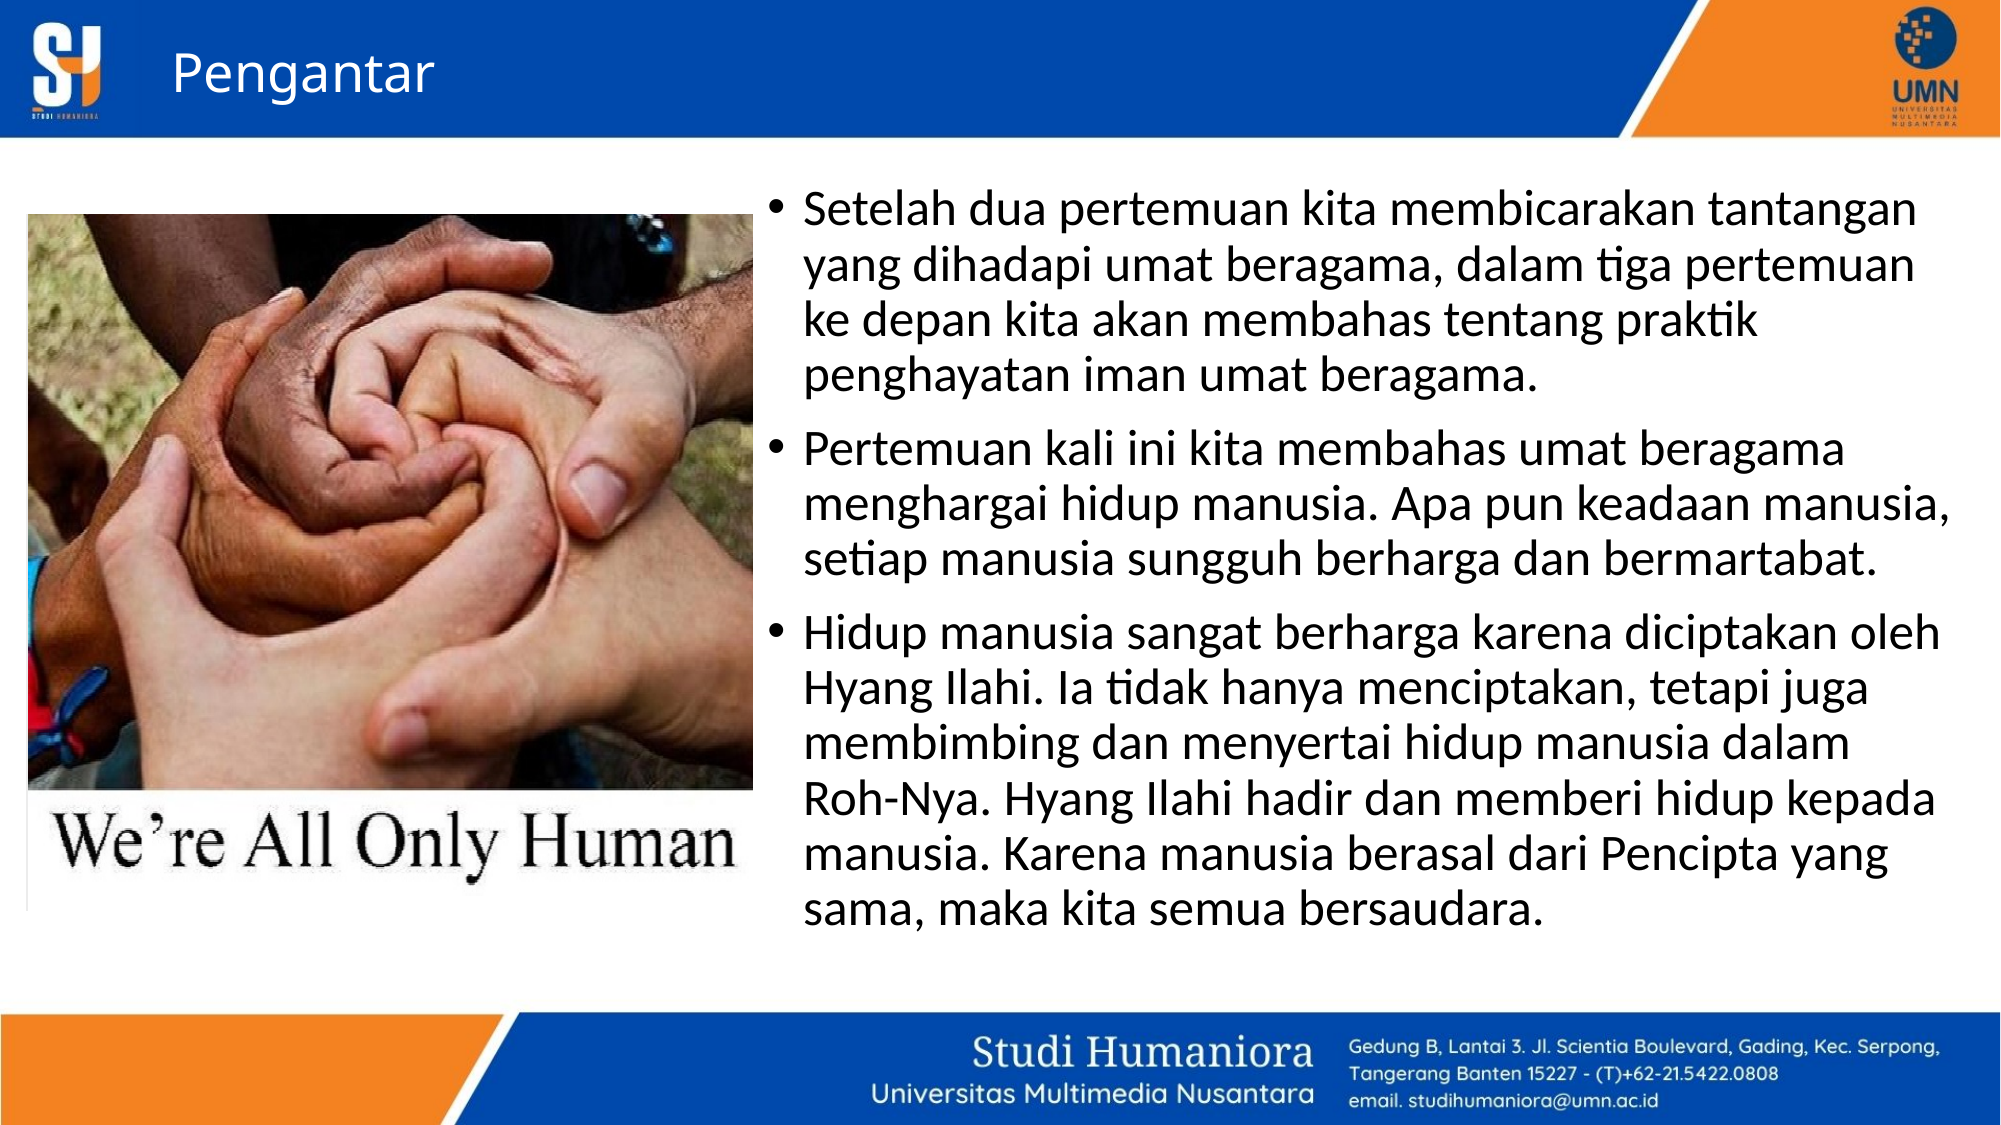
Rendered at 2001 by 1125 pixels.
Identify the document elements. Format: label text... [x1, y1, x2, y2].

list Setelah dua pertemuan kita membicarakan tantangan yang dihadapi umat beragama, dalam tiga pertemuan ke depan kita akan membahas tentang praktik penghayatan iman umat beragama. Pertemuan kali ini kita membahas umat beragama menghargai hidup manusia. Apa pun keadaan manusia, setiap manusia sungguh berharga dan bermartabat. Hidup manusia sangat berharga karena diciptakan oleh Hyang Ilahi. Ia tidak hanya menciptakan, tetapi juga membimbing dan menyertai hidup manusia dalam Roh-Nya. Hyang Ilahi hadir dan memberi hidup kepada manusia. Karena manusia berasal dari Pencipta yang sama, maka kita semua bersaudara. [752, 174, 1974, 990]
title Pengantar [155, 37, 1881, 112]
picture [0, 0, 2001, 1125]
